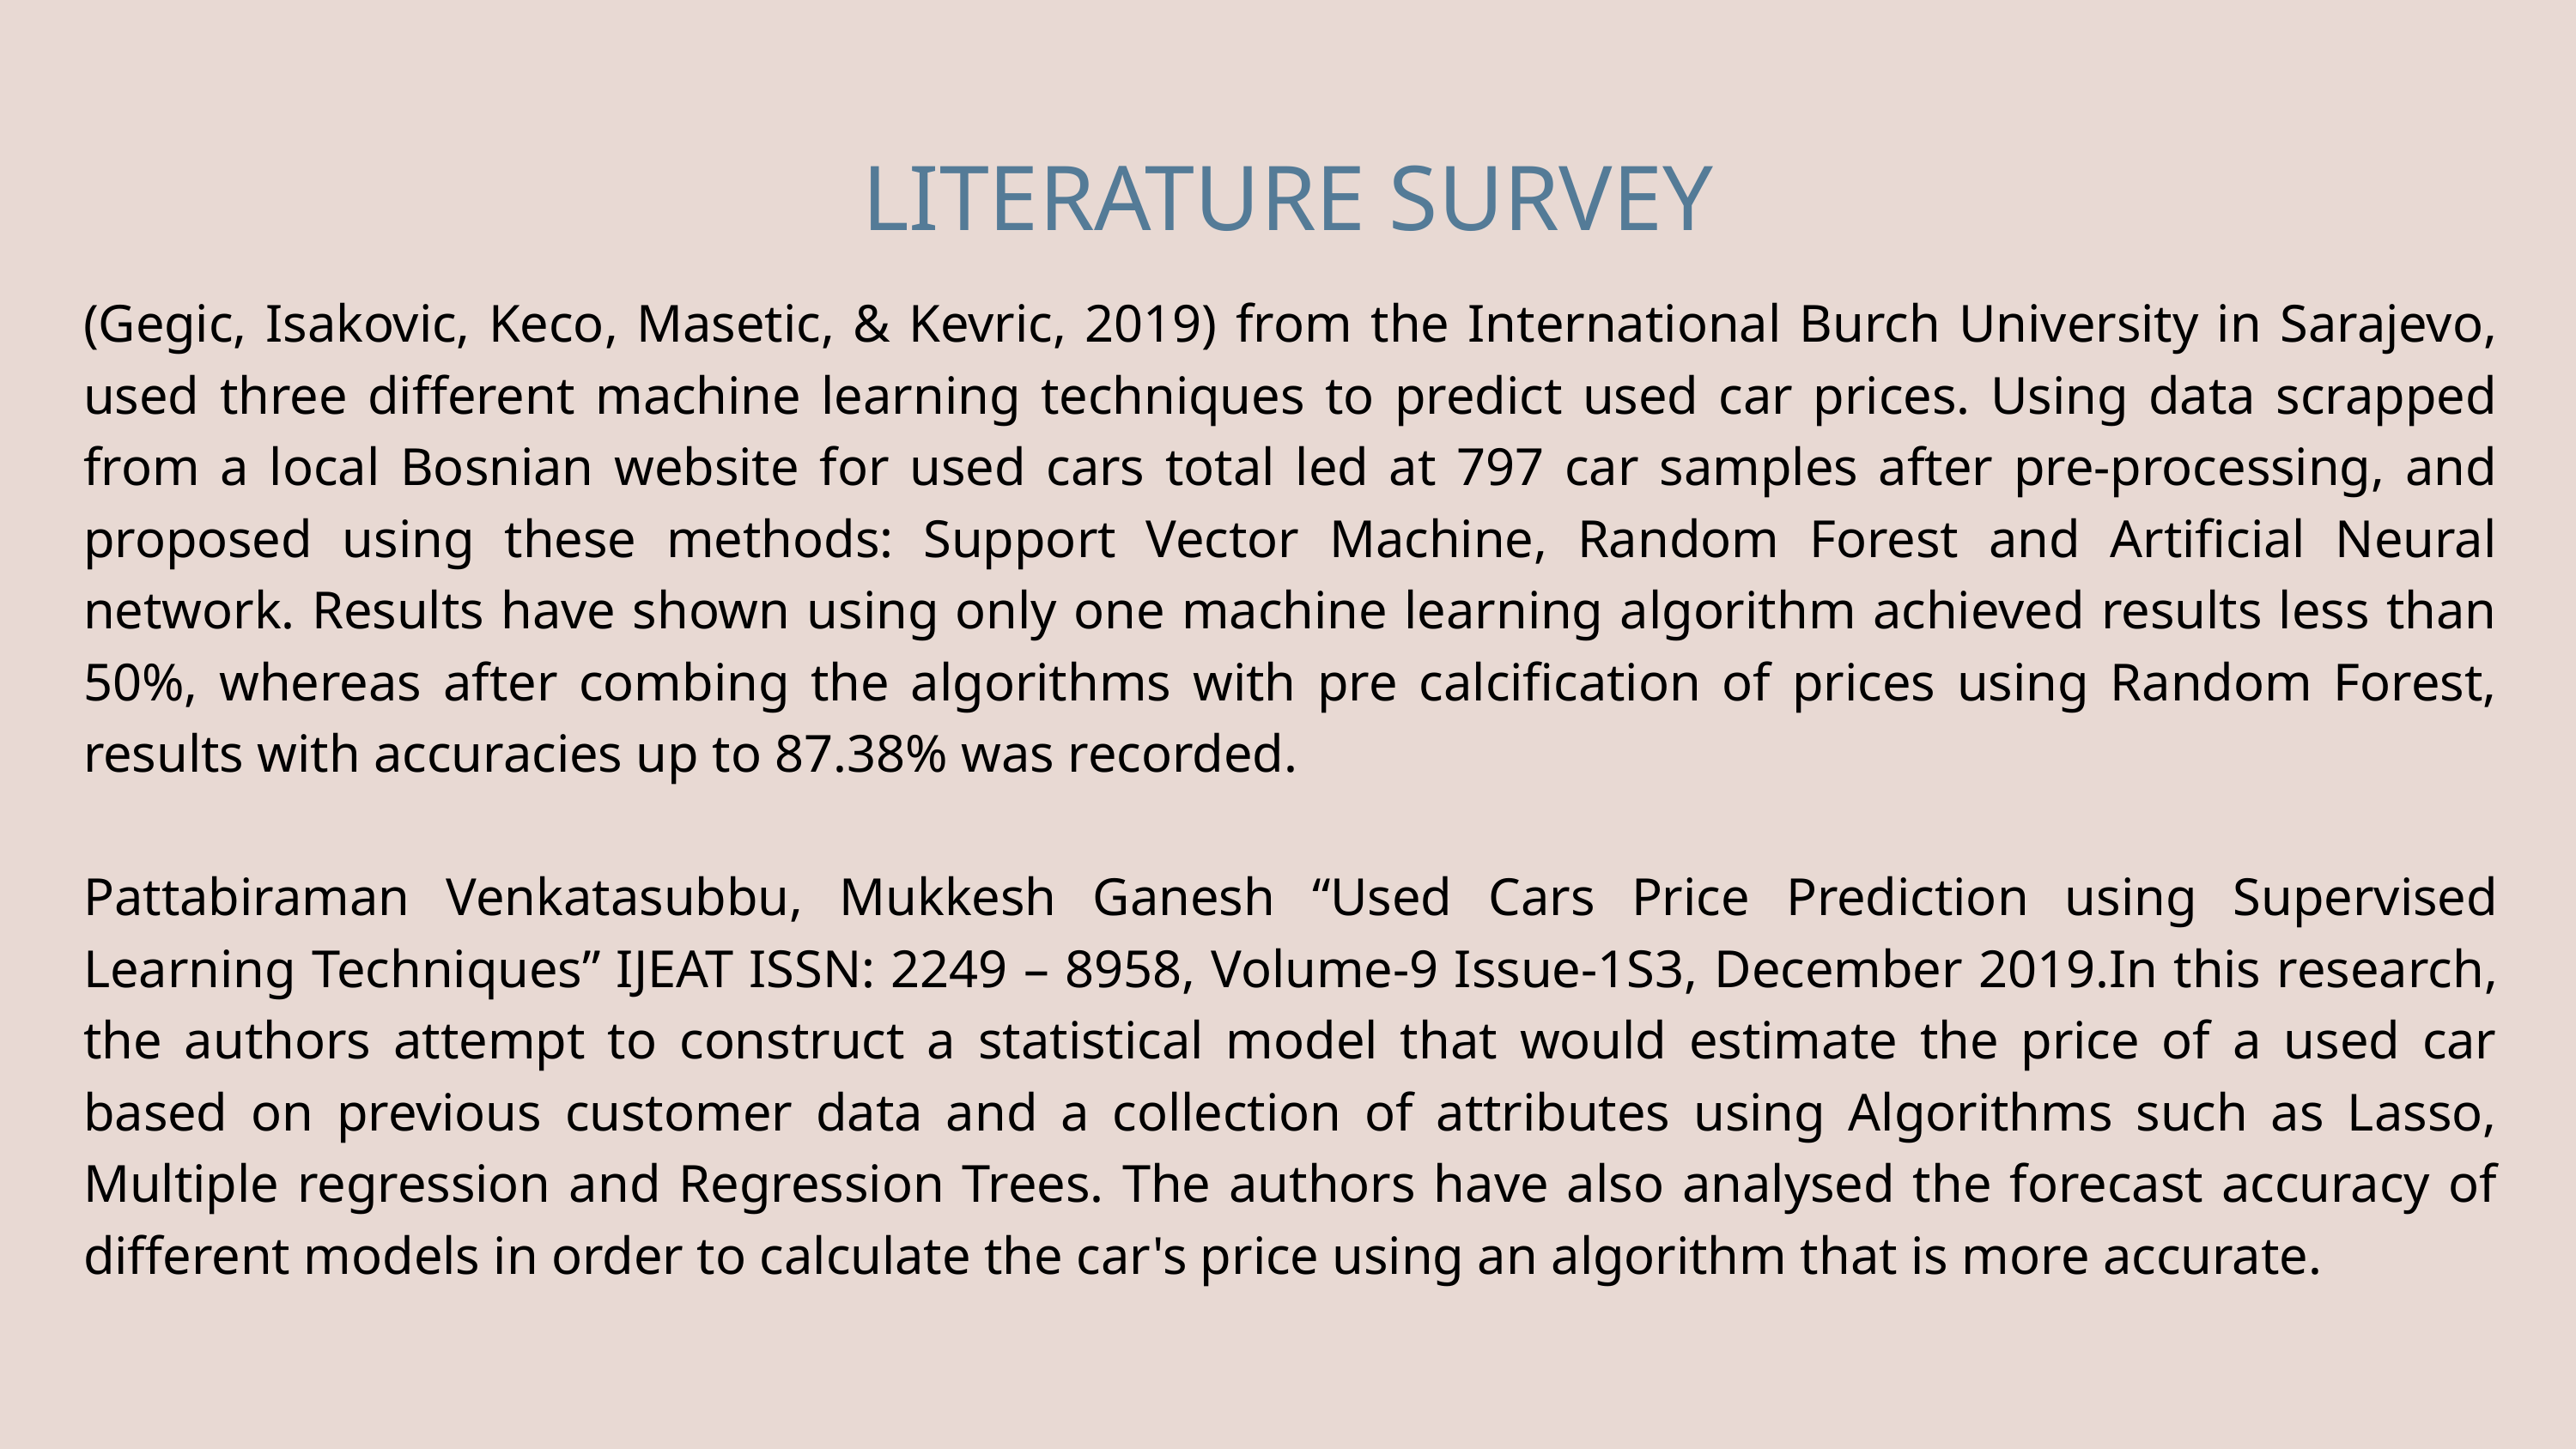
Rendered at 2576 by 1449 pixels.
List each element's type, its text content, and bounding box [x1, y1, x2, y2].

text_box LITERATURE SURVEY [144, 159, 2432, 249]
text_box (Gegic, Isakovic, Keco, Masetic, & Kevric, 2019) from the International Burch University in Sarajevo, used three different machine learning techniques to predict used car prices. Using data scrapped from a local Bosnian website for used cars total led at 797 car samples after pre-processing, and proposed using these methods: Support Vector Machine, Random Forest and Artificial Neural network. Results have shown using only one machine learning algorithm achieved results less than 50%, whereas after combing the algorithms with pre calcification of prices using Random Forest, results with accuracies up to 87.38% was recorded. Pattabiraman Venkatasubbu, Mukkesh Ganesh “Used Cars Price Prediction using Supervised Learning Techniques” IJEAT ISSN: 2249 – 8958, Volume-9 Issue-1S3, December 2019.In this research, the authors attempt to construct a statistical model that would estimate the price of a used car based on previous customer data and a collection of attributes using Algorithms such as Lasso, Multiple regression and Regression Trees. The authors have also analysed the forecast accuracy of different models in order to calculate the car's price using an algorithm that is more accurate. [83, 281, 2499, 1356]
